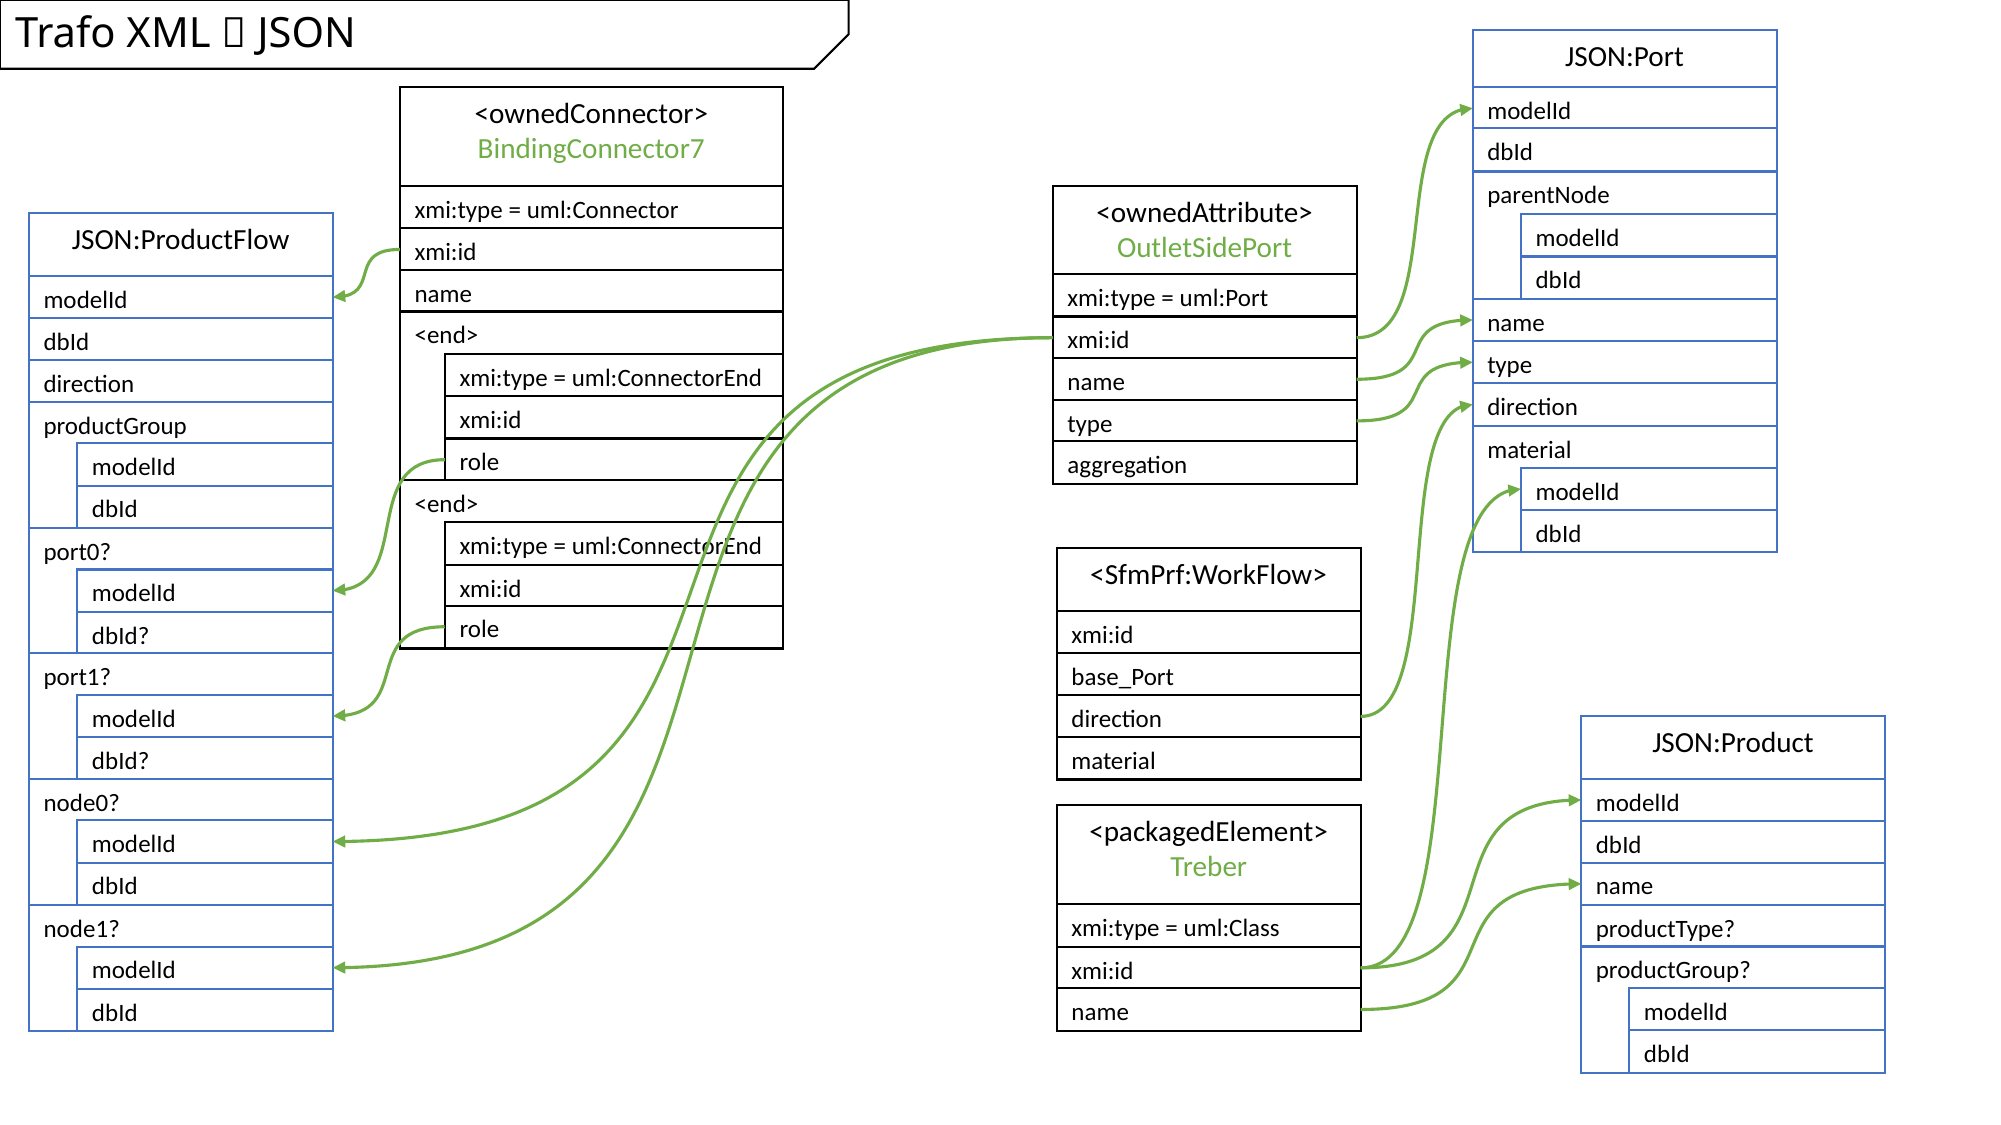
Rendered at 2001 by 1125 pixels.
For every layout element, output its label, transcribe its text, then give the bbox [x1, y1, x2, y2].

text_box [1356, 338, 1472, 362]
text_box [332, 249, 400, 298]
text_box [1056, 805, 1361, 1031]
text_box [1360, 883, 1581, 1010]
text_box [1521, 799, 1581, 883]
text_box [332, 337, 1053, 968]
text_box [1360, 489, 1521, 968]
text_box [1056, 547, 1360, 780]
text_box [1356, 362, 1472, 421]
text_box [1356, 108, 1472, 338]
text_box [28, 213, 333, 1032]
title Trafo XML  JSON [0, 0, 849, 69]
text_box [1472, 30, 1777, 553]
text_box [1581, 716, 1886, 1073]
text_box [1052, 185, 1357, 484]
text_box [399, 86, 783, 337]
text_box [1360, 404, 1472, 489]
